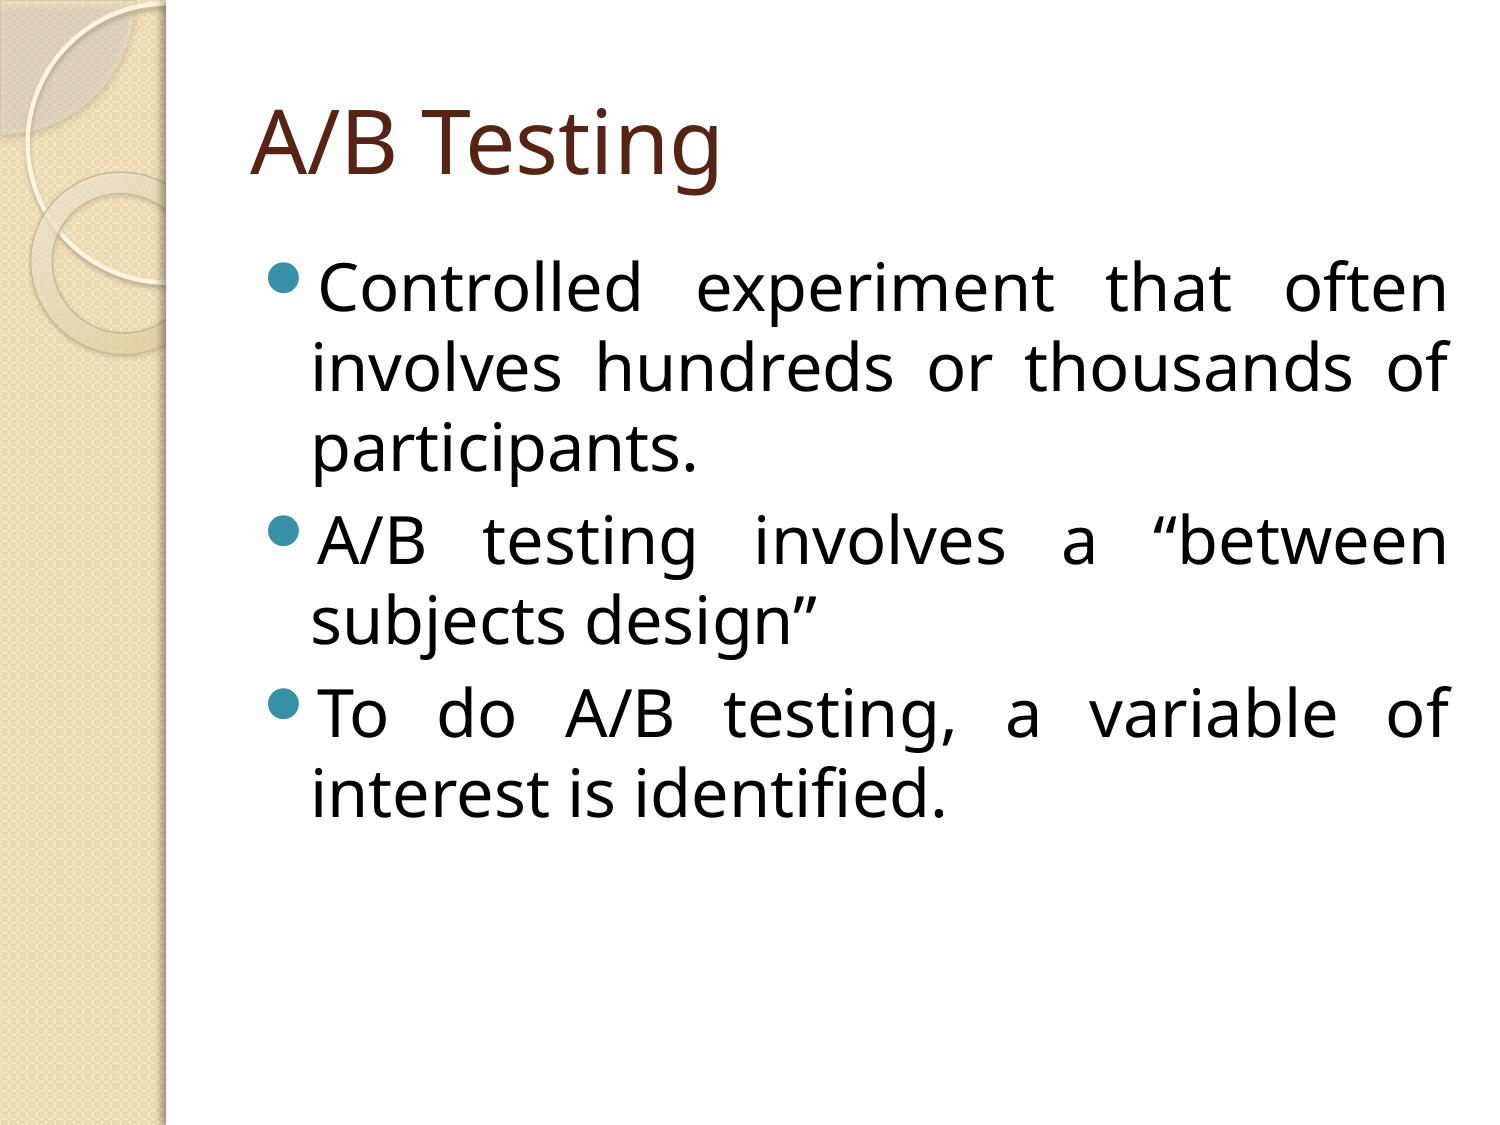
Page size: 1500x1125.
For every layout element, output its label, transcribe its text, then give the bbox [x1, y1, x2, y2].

list Controlled experiment that often involves hundreds or thousands of participants. A/B testing involves a “between subjects design” To do A/B testing, a variable of interest is identified. [235, 237, 1466, 1025]
title A/B Testing [235, 45, 1466, 233]
